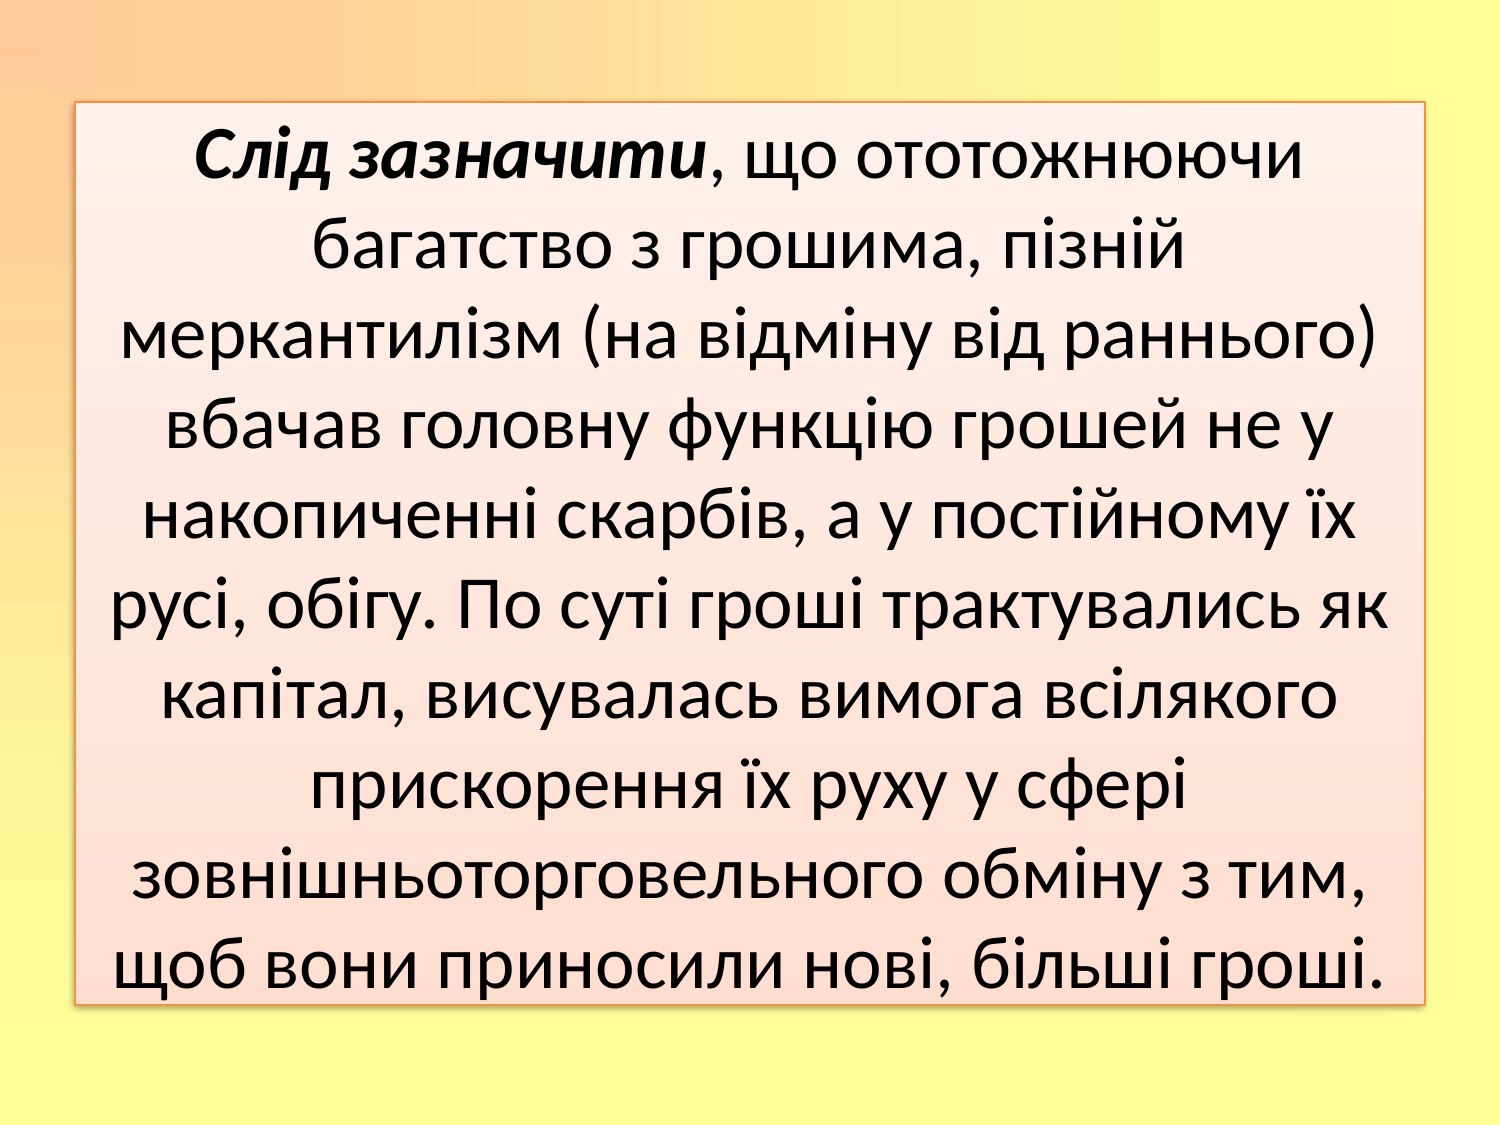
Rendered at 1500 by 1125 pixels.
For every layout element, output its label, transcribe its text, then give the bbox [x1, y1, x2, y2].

list Слід зазначити, що ототожнюючи багатство з грошима, пізній меркантилізм (на відміну від раннього) вбачав головну функцію грошей не у накопиченні скарбів, а у постійному їх русі, обігу. По суті гроші трактувались як капітал, висувалась вимога всілякого прискорення їх руху у сфері зовнішньоторговельного обміну з тим, щоб вони приносили нові, більші гроші. [74, 101, 1426, 1006]
picture [0, 0, 1500, 1125]
